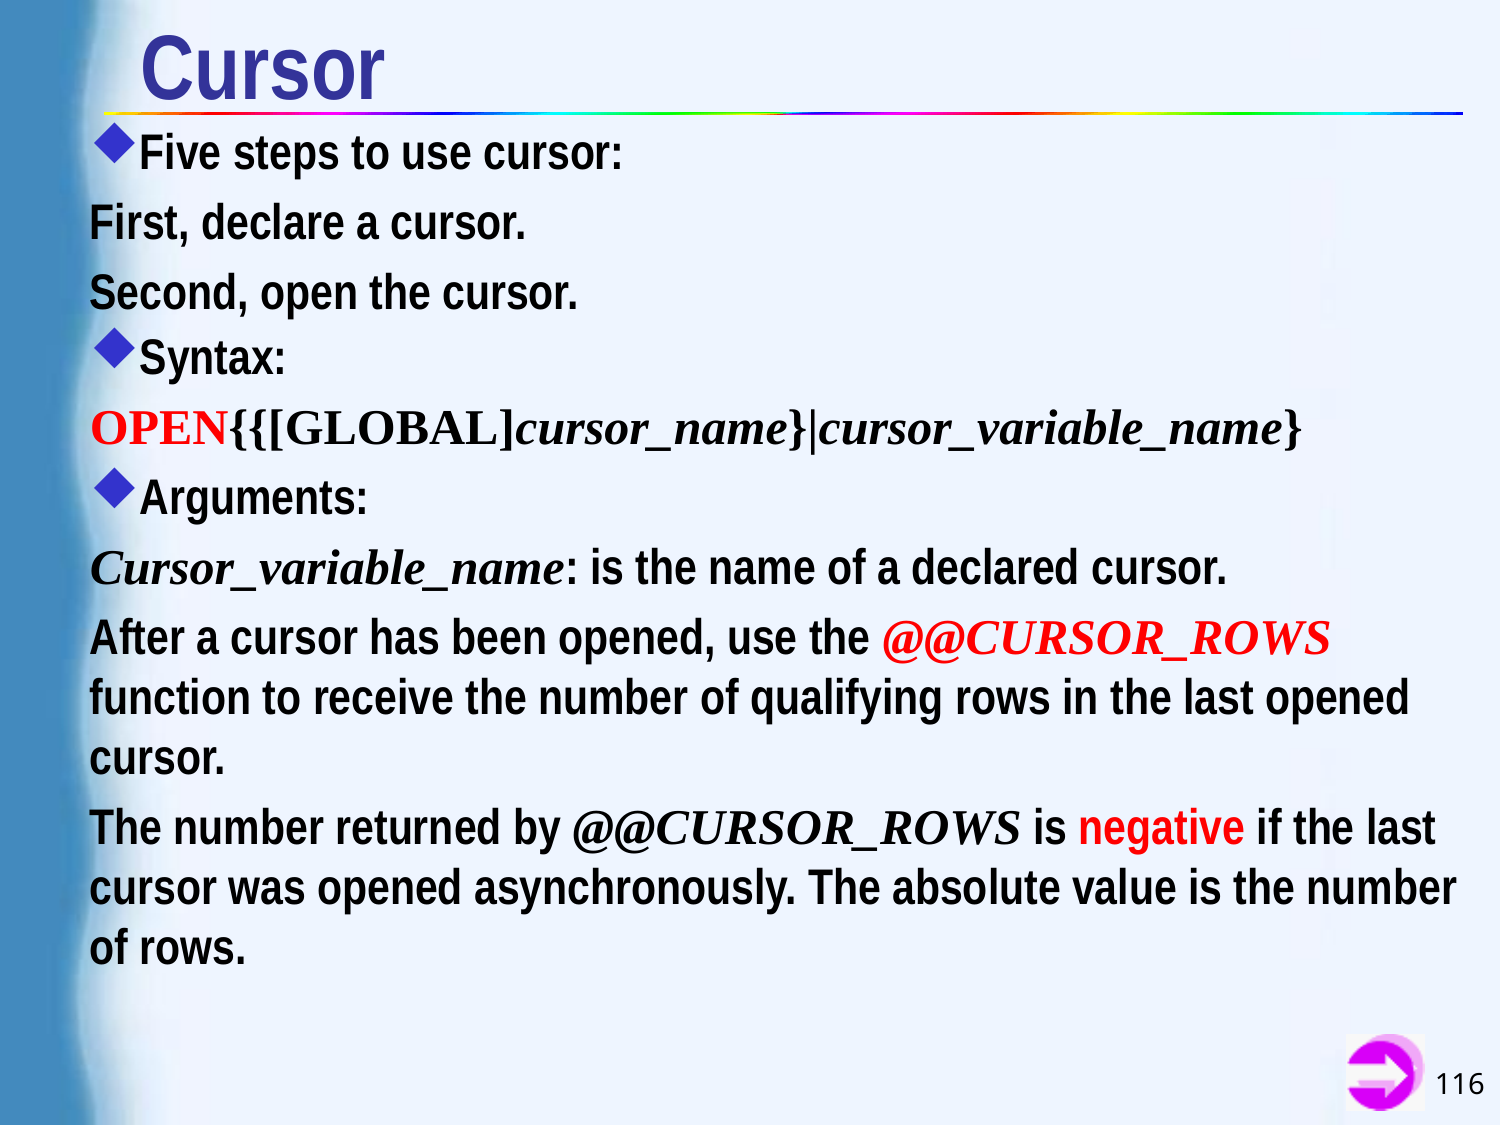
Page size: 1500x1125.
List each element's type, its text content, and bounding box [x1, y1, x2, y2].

title Cursor [125, 12, 1404, 112]
text_box Five steps to use cursor: First, declare a cursor. Second, open the cursor. Syntax: OPEN{{[GLOBAL]cursor_name}|cursor_variable_name} Arguments: Cursor_variable_name: is the name of a declared cursor. After a cursor has been opened, use the @@CURSOR_ROWS function to receive the number of qualifying rows in the last opened cursor. The number returned by @@CURSOR_ROWS is negative if the last cursor was opened asynchronously. The absolute value is the number of rows. [75, 112, 1475, 983]
slide_number 116 [1429, 1037, 1500, 1113]
picture [0, 0, 1500, 1125]
